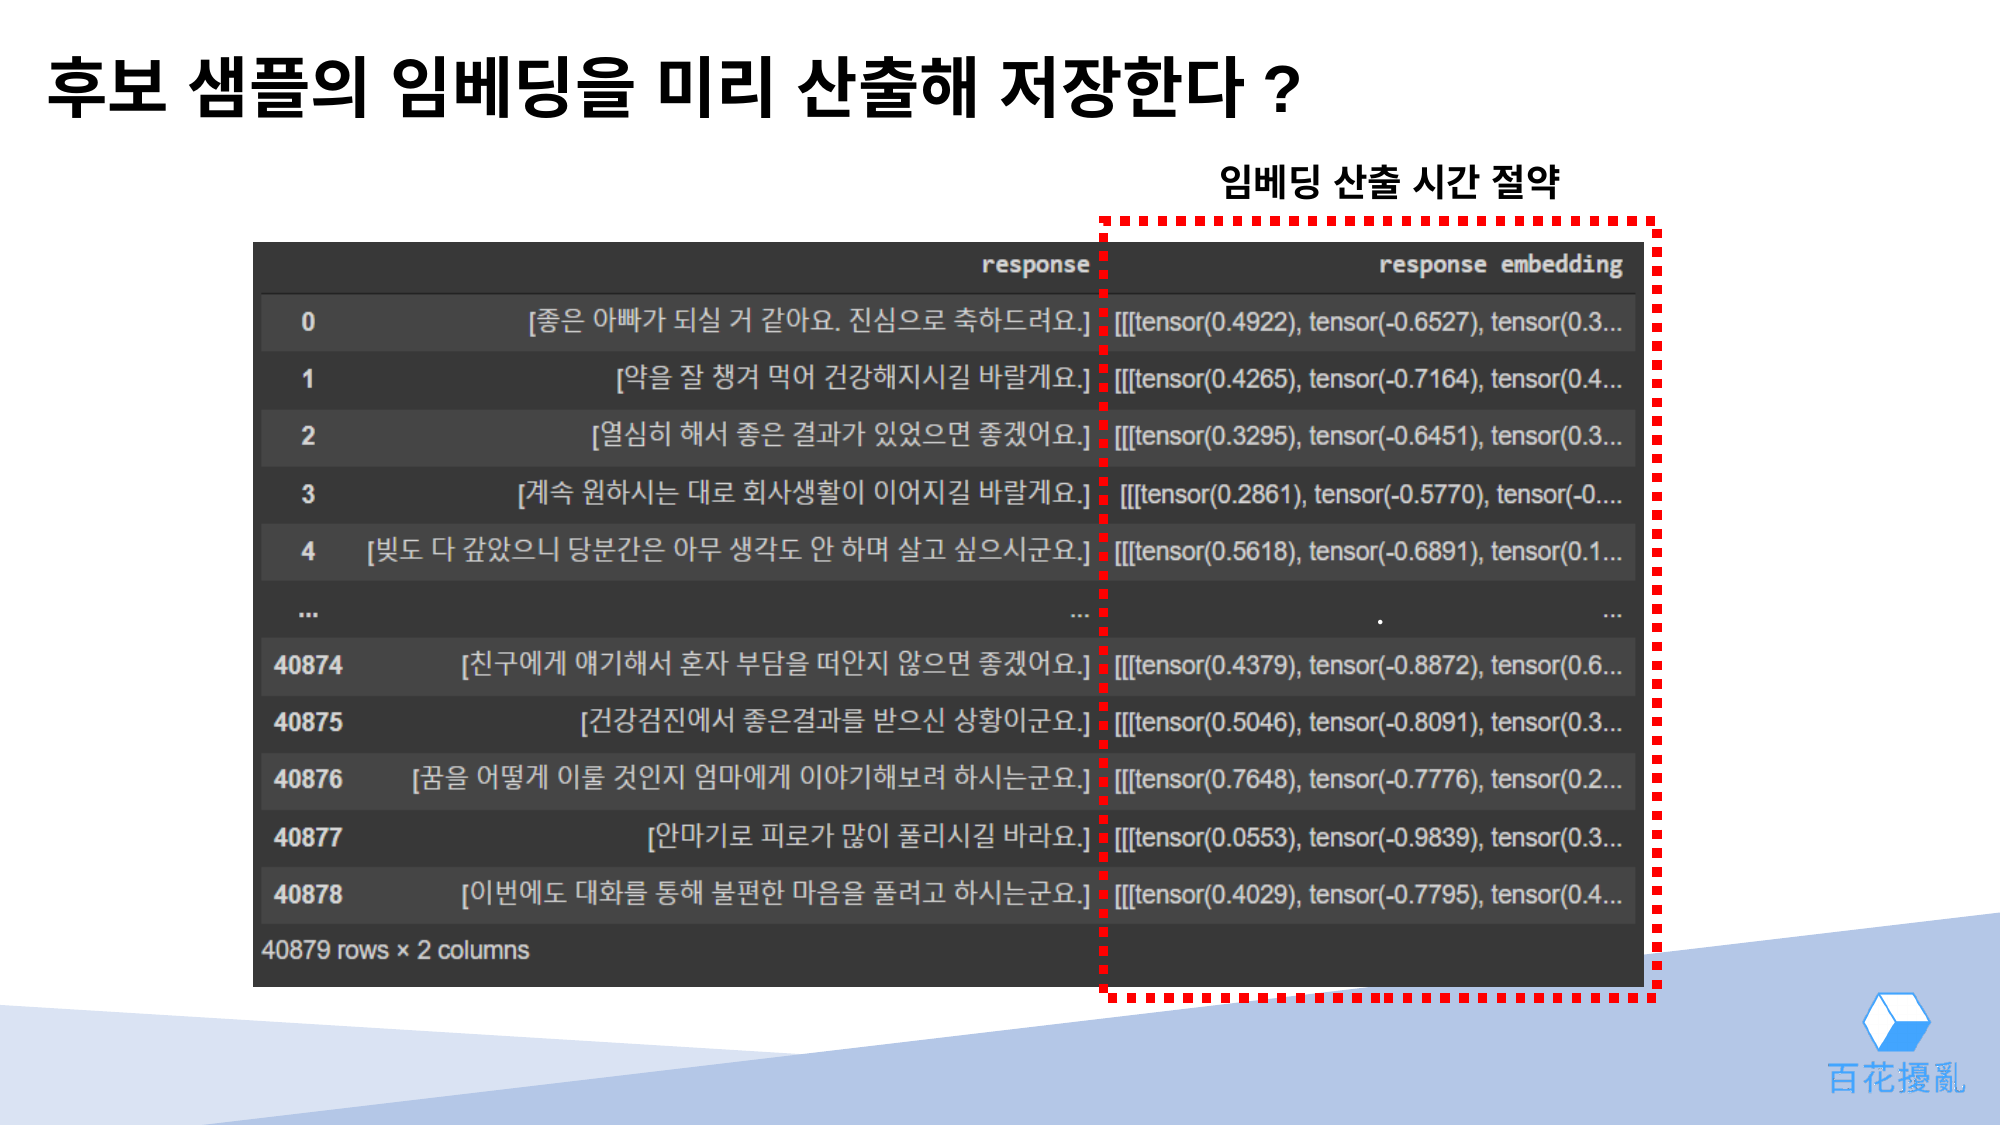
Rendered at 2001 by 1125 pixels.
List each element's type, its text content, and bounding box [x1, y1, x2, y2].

text_box [193, 911, 2000, 1125]
picture [1811, 958, 1984, 1125]
text_box [0, 1003, 800, 1125]
picture [253, 242, 1644, 987]
text_box 후보 샘플의 임베딩을 미리 산출해 저장한다? [31, 37, 1563, 133]
text_box . [1102, 220, 1658, 999]
text_box 임베딩 산출 시간 절약 [1045, 151, 1735, 212]
